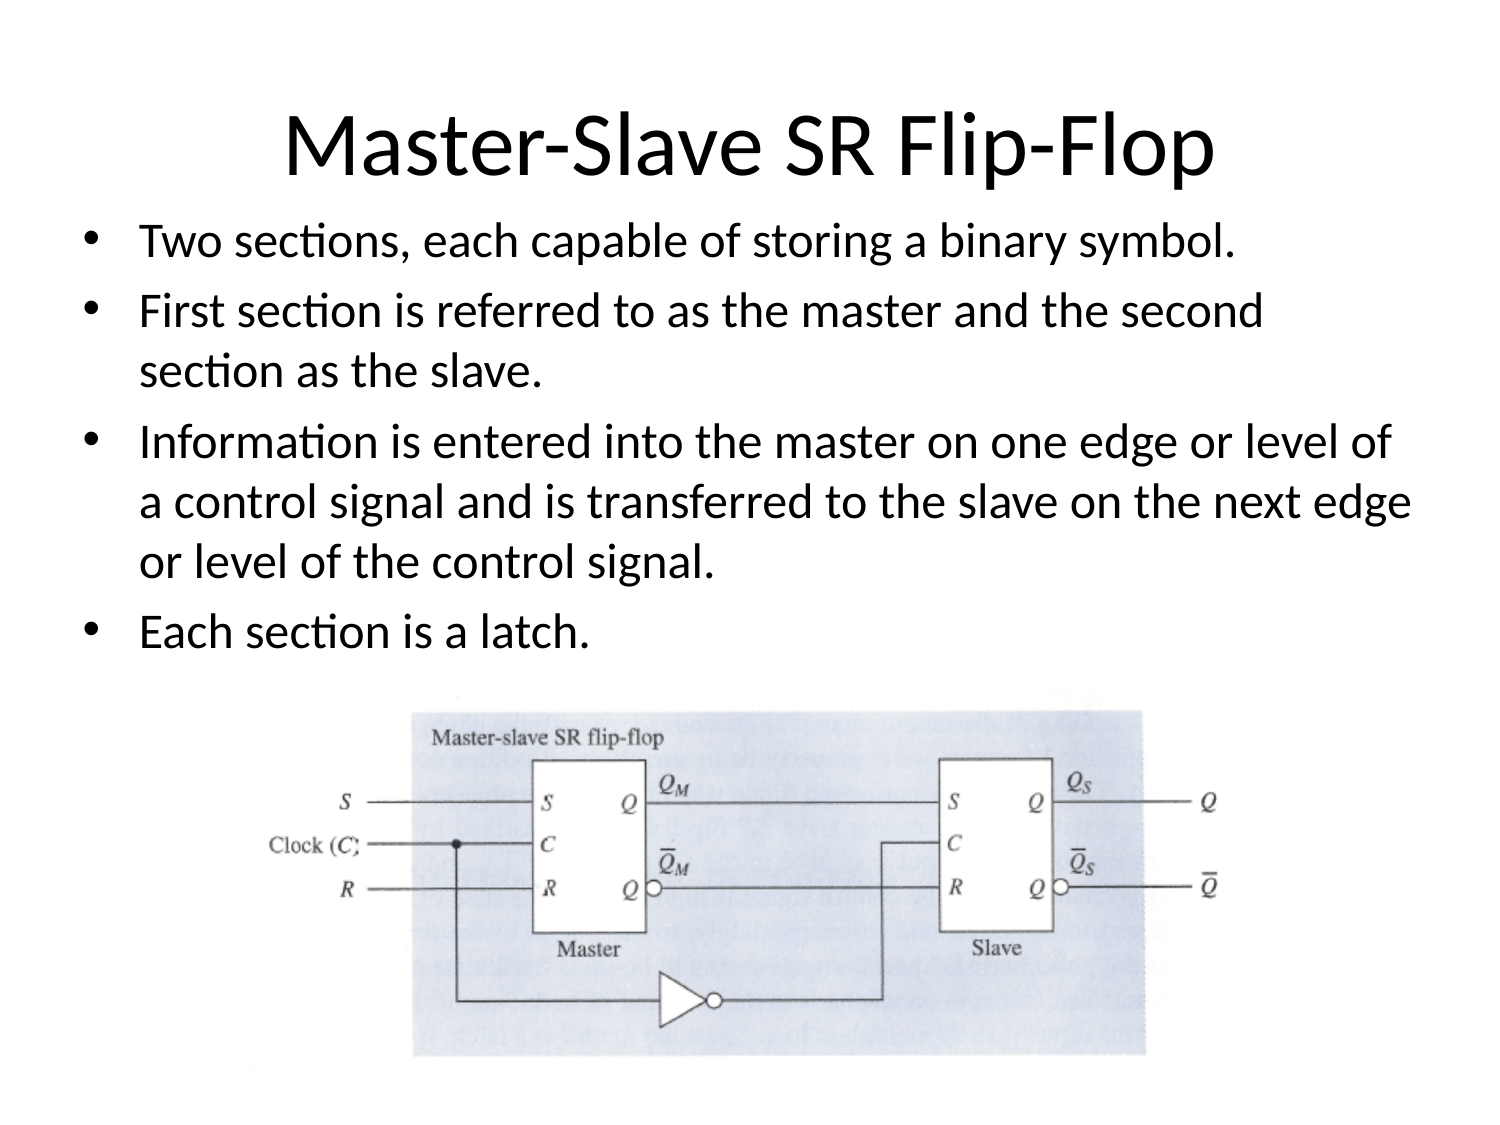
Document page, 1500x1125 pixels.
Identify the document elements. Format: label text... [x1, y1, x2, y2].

picture [252, 384, 1242, 1125]
title Master-Slave SR Flip-Flop [74, 44, 1426, 199]
list Two sections, each capable of storing a binary symbol. First section is referred to as the master and the second section as the slave. Information is entered into the master on one edge or level of a control signal and is transferred to the slave on the next edge or level of the control signal. Each section is a latch. [74, 199, 1426, 943]
